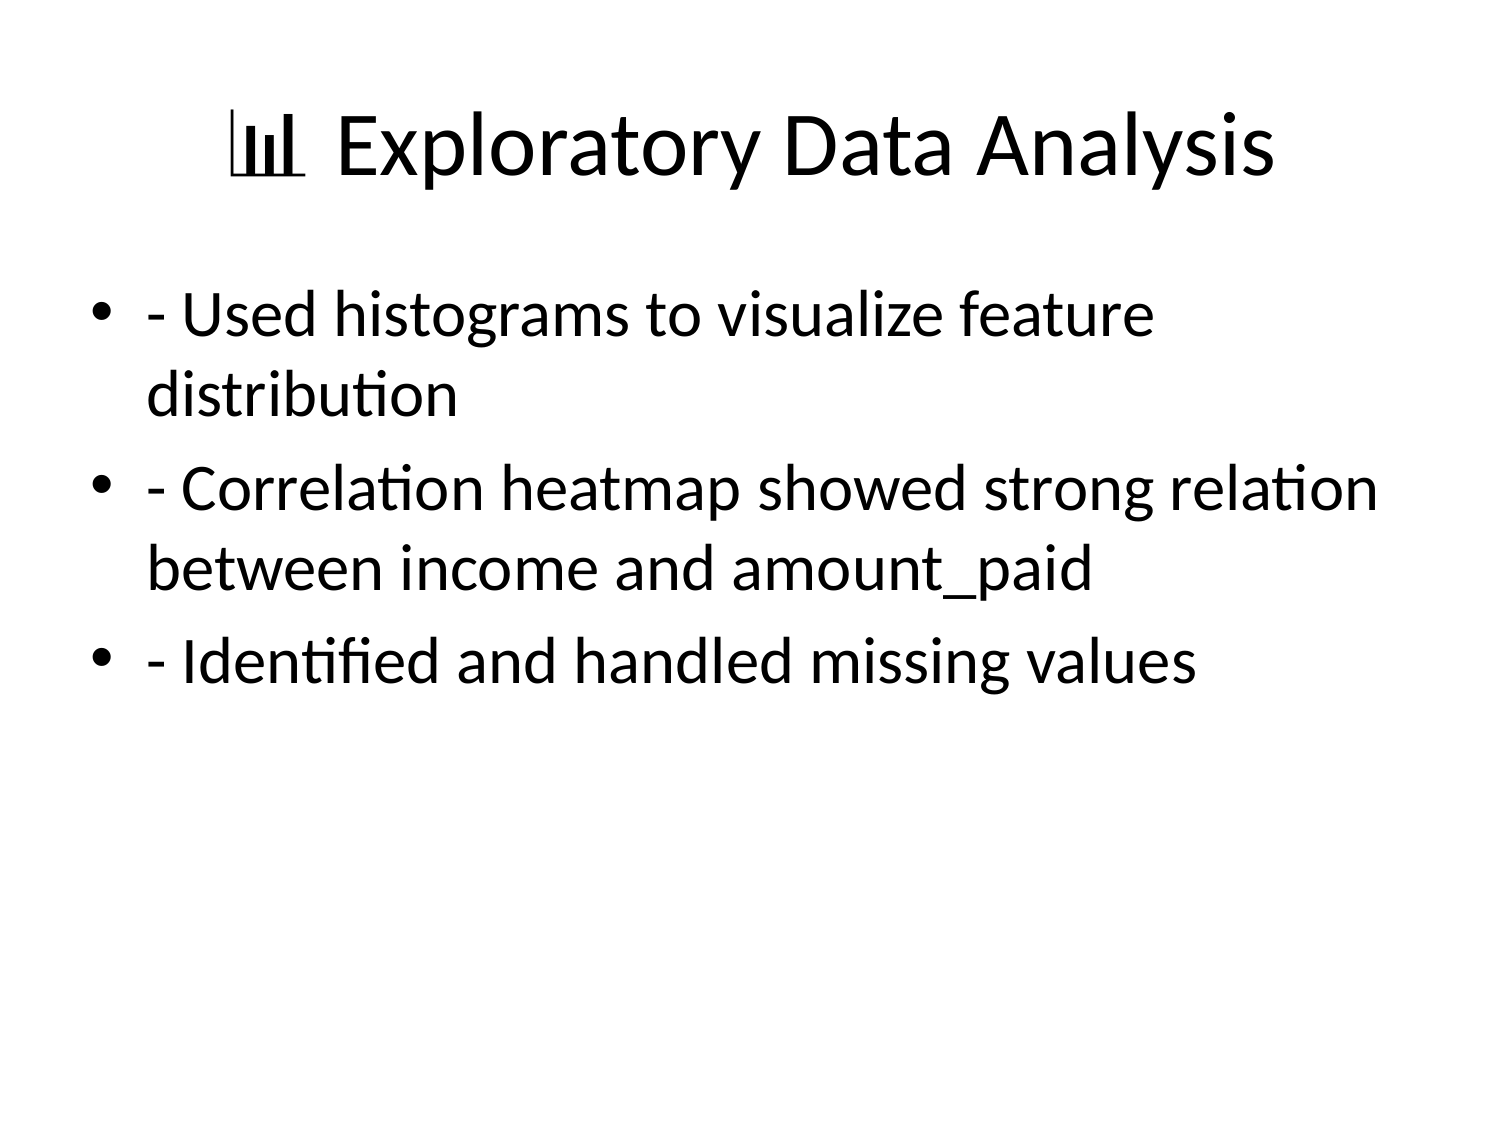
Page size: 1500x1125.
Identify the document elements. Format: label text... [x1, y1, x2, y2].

title 📊 Exploratory Data Analysis [75, 45, 1425, 233]
list - Used histograms to visualize feature distribution - Correlation heatmap showed strong relation between income and amount_paid - Identified and handled missing values [75, 262, 1425, 1005]
